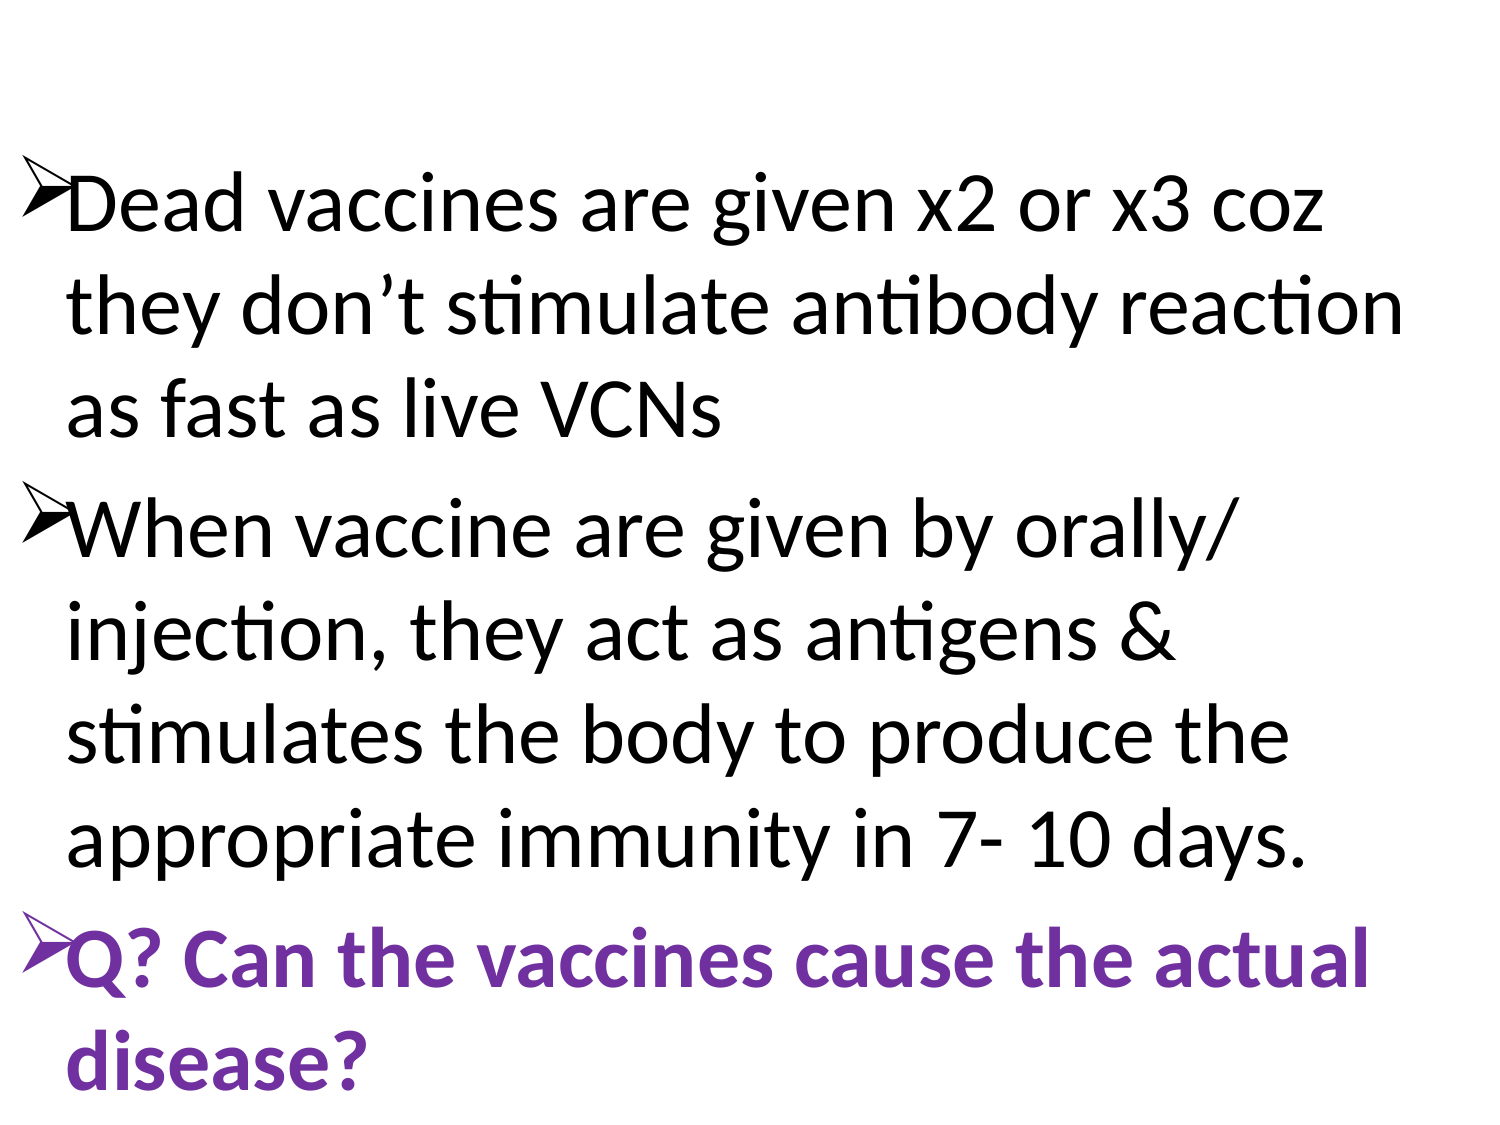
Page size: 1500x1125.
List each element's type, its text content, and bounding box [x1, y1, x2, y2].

list Dead vaccines are given x2 or x3 coz they don’t stimulate antibody reaction as fast as live VCNs When vaccine are given by orally/ injection, they act as antigens & stimulates the body to produce the appropriate immunity in 7- 10 days. Q? Can the vaccines cause the actual disease? [0, 137, 1500, 1125]
